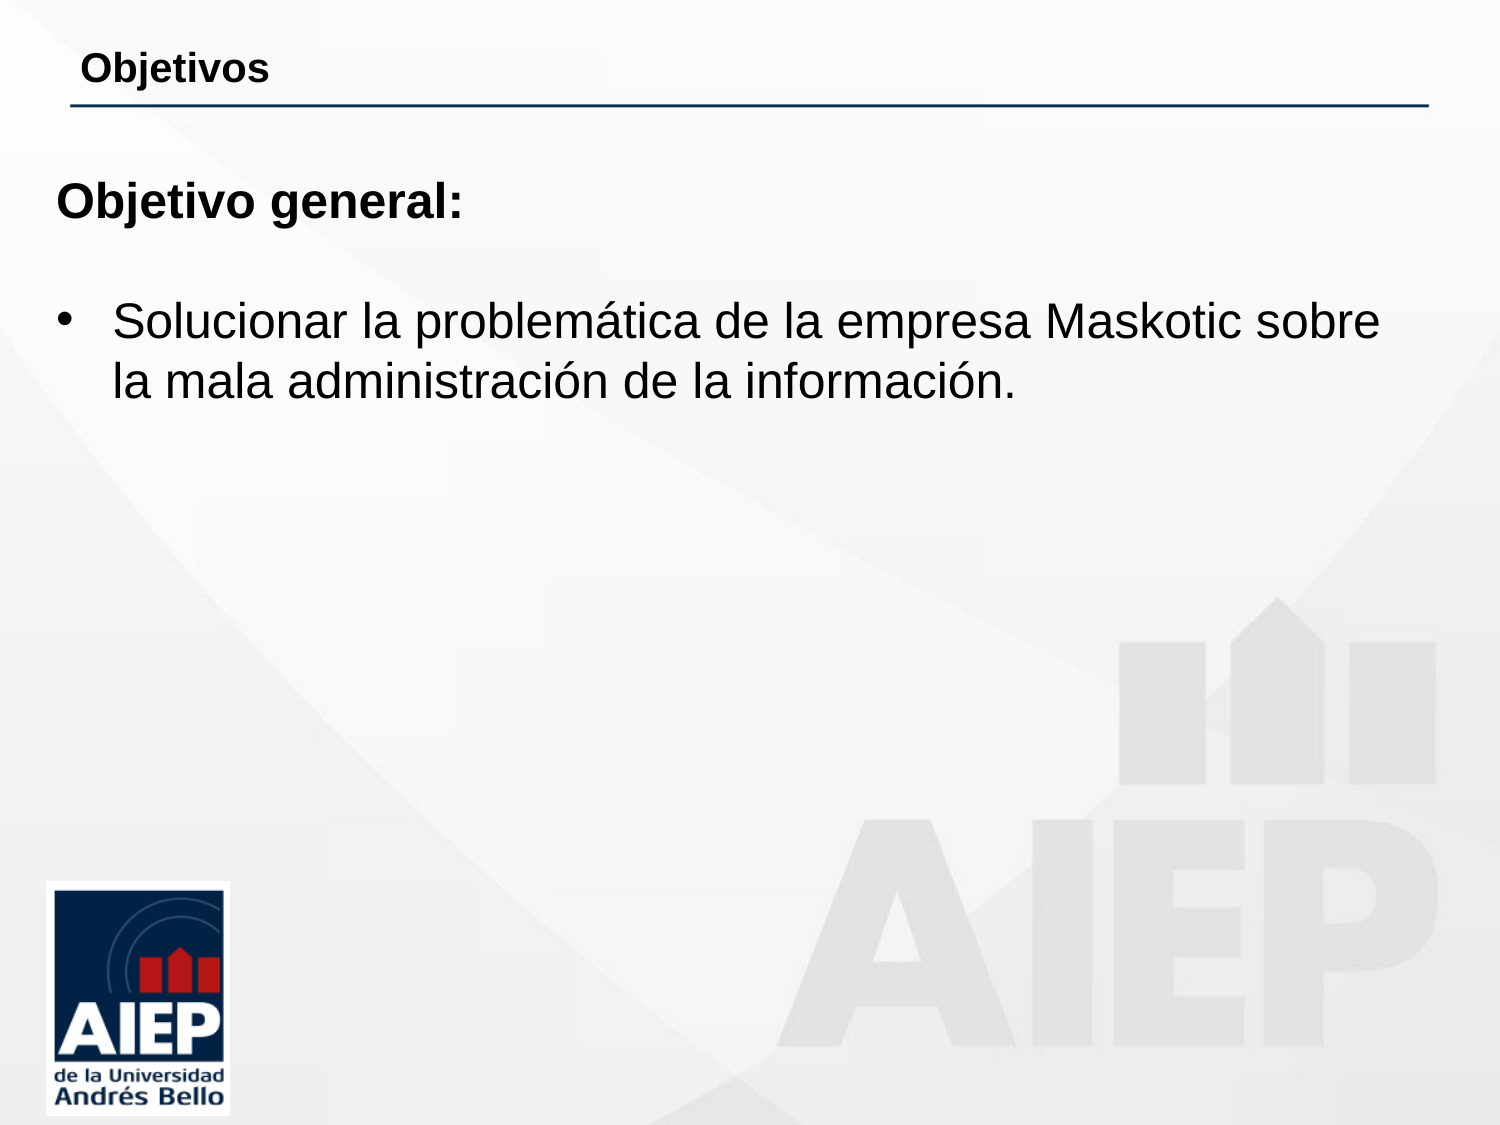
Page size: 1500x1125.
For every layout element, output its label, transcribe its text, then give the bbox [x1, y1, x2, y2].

title Objetivos [64, 54, 1424, 128]
picture [0, 0, 1500, 1125]
text_box Objetivo general: Solucionar la problemática de la empresa Maskotic sobre la mala administración de la información. [41, 160, 1400, 416]
